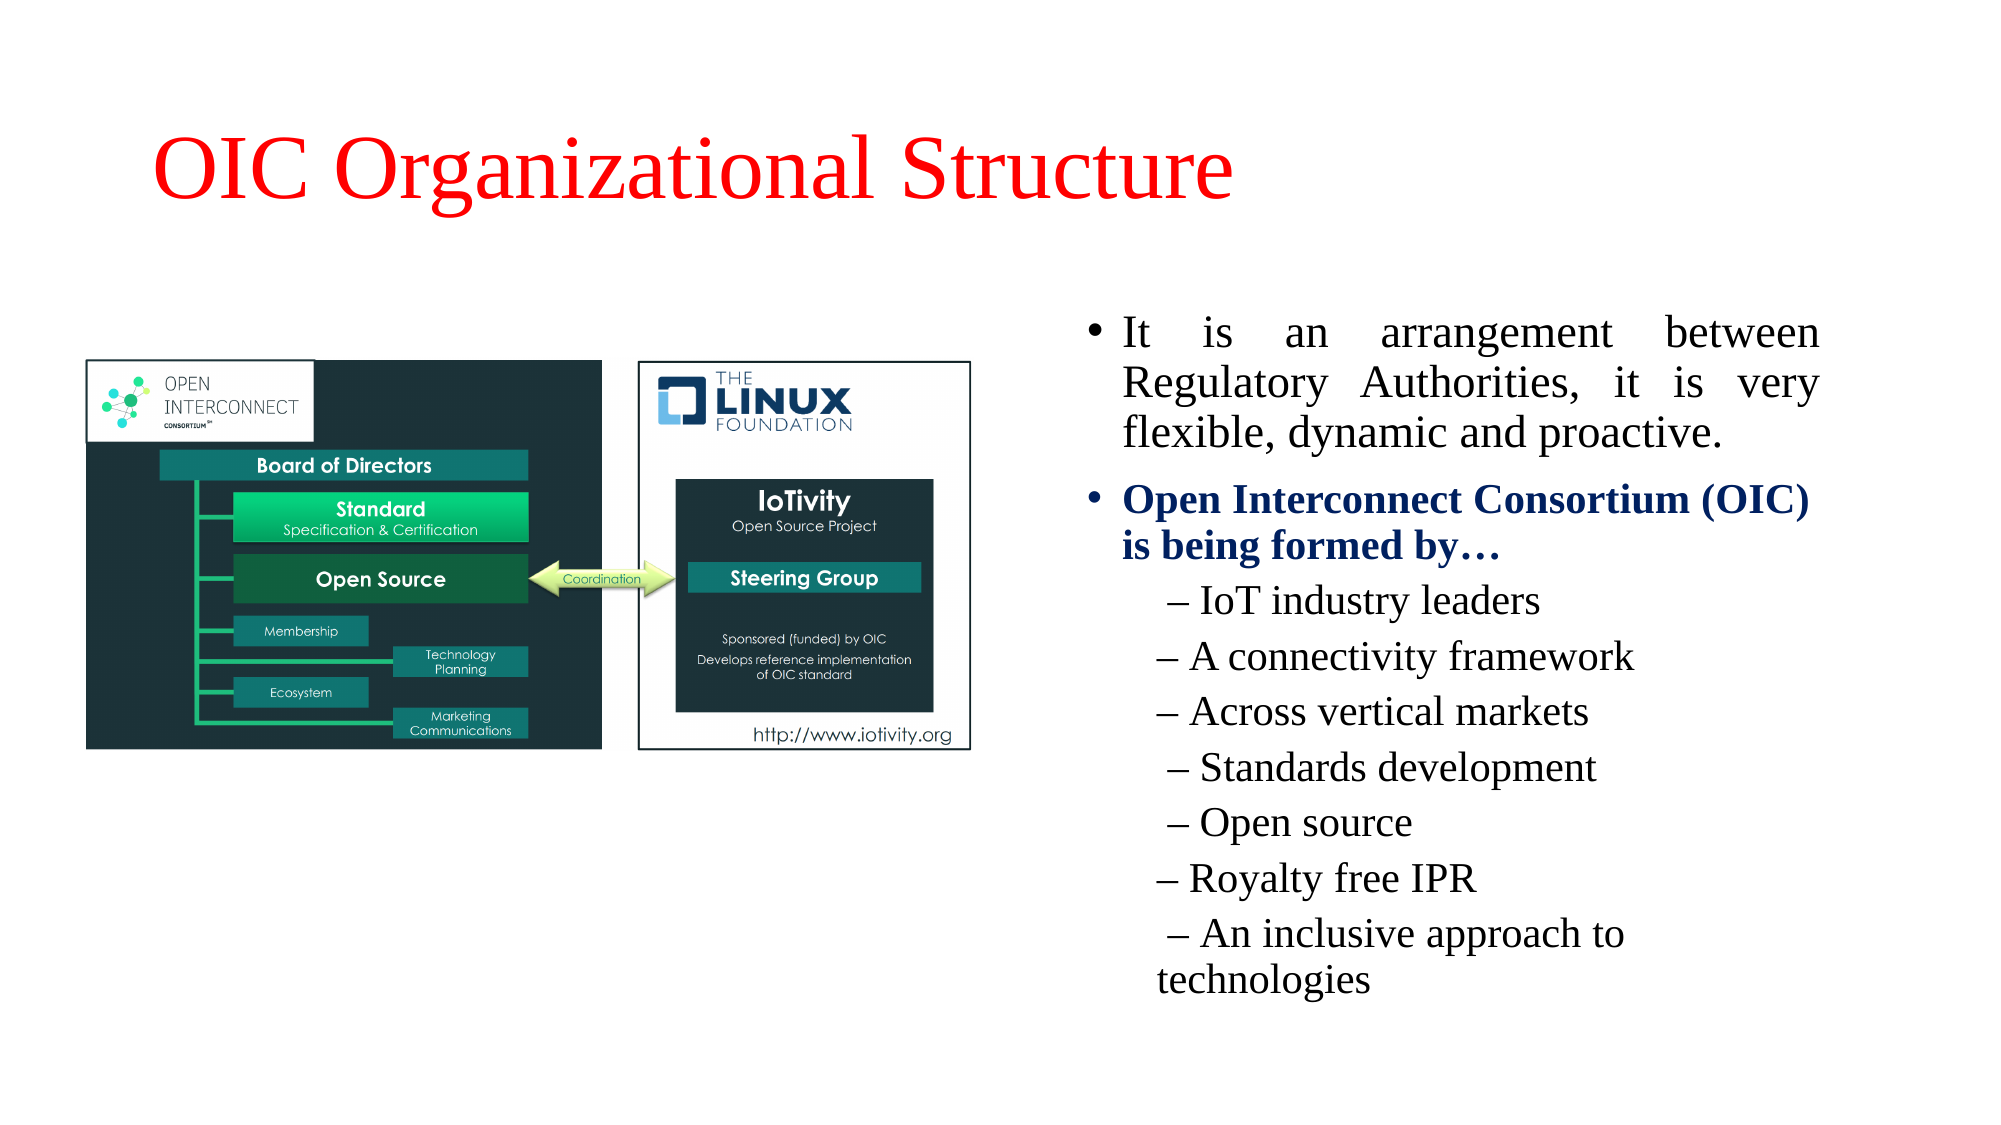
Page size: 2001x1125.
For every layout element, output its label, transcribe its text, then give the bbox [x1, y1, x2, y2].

picture [84, 357, 974, 751]
title OIC Organizational Structure [137, 59, 1863, 278]
list It is an arrangement between Regulatory Authorities, it is very flexible, dynamic and proactive. Open Interconnect Consortium (OIC) is being formed by… – IoT industry leaders – A connectivity framework – Across vertical markets – Standards development – Open source – Royalty free IPR – An inclusive approach to technologies [1072, 299, 1836, 1014]
